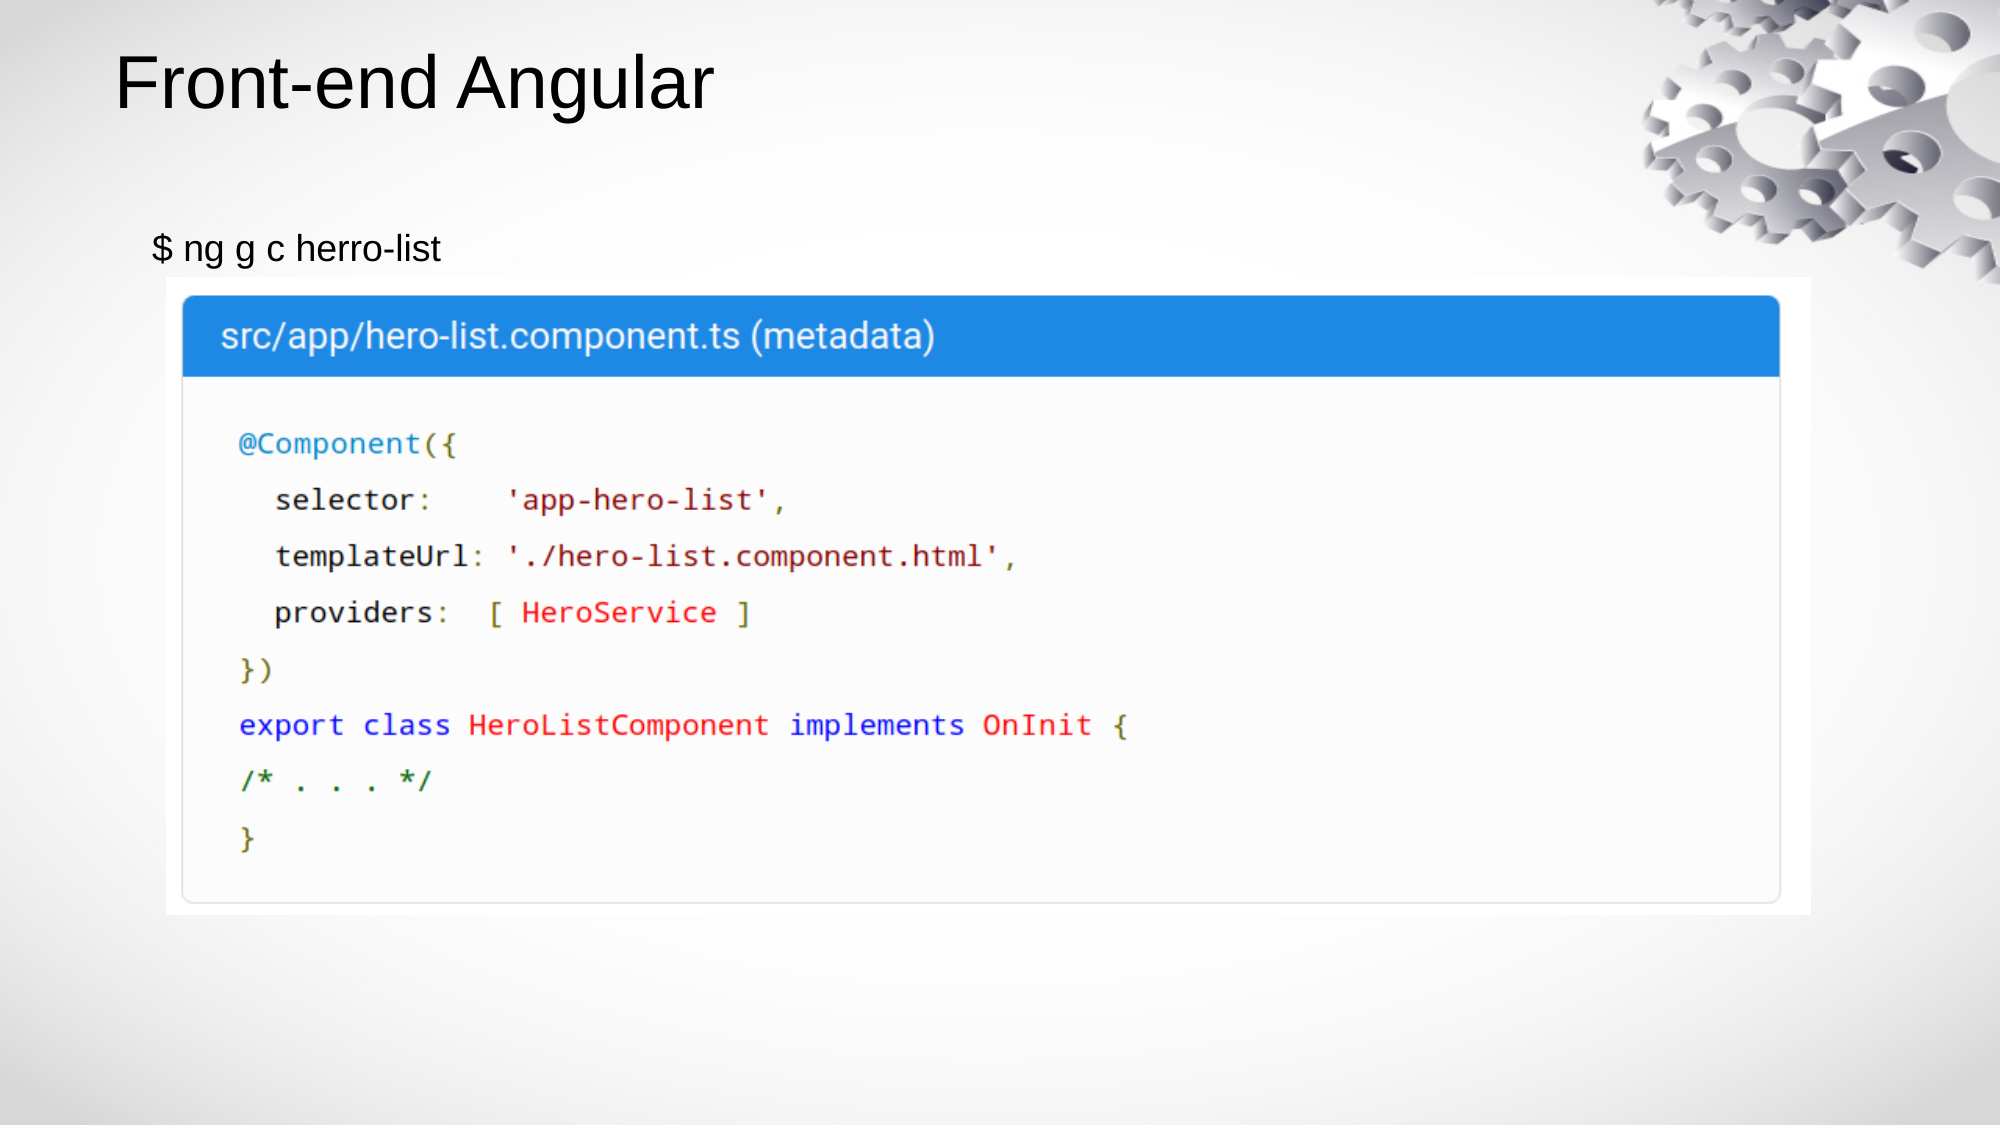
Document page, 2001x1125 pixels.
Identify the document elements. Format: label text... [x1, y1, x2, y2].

title Front-end Angular [99, 30, 1901, 127]
picture [0, 0, 2000, 1125]
text_box $ ng g c herro-list [137, 216, 489, 277]
